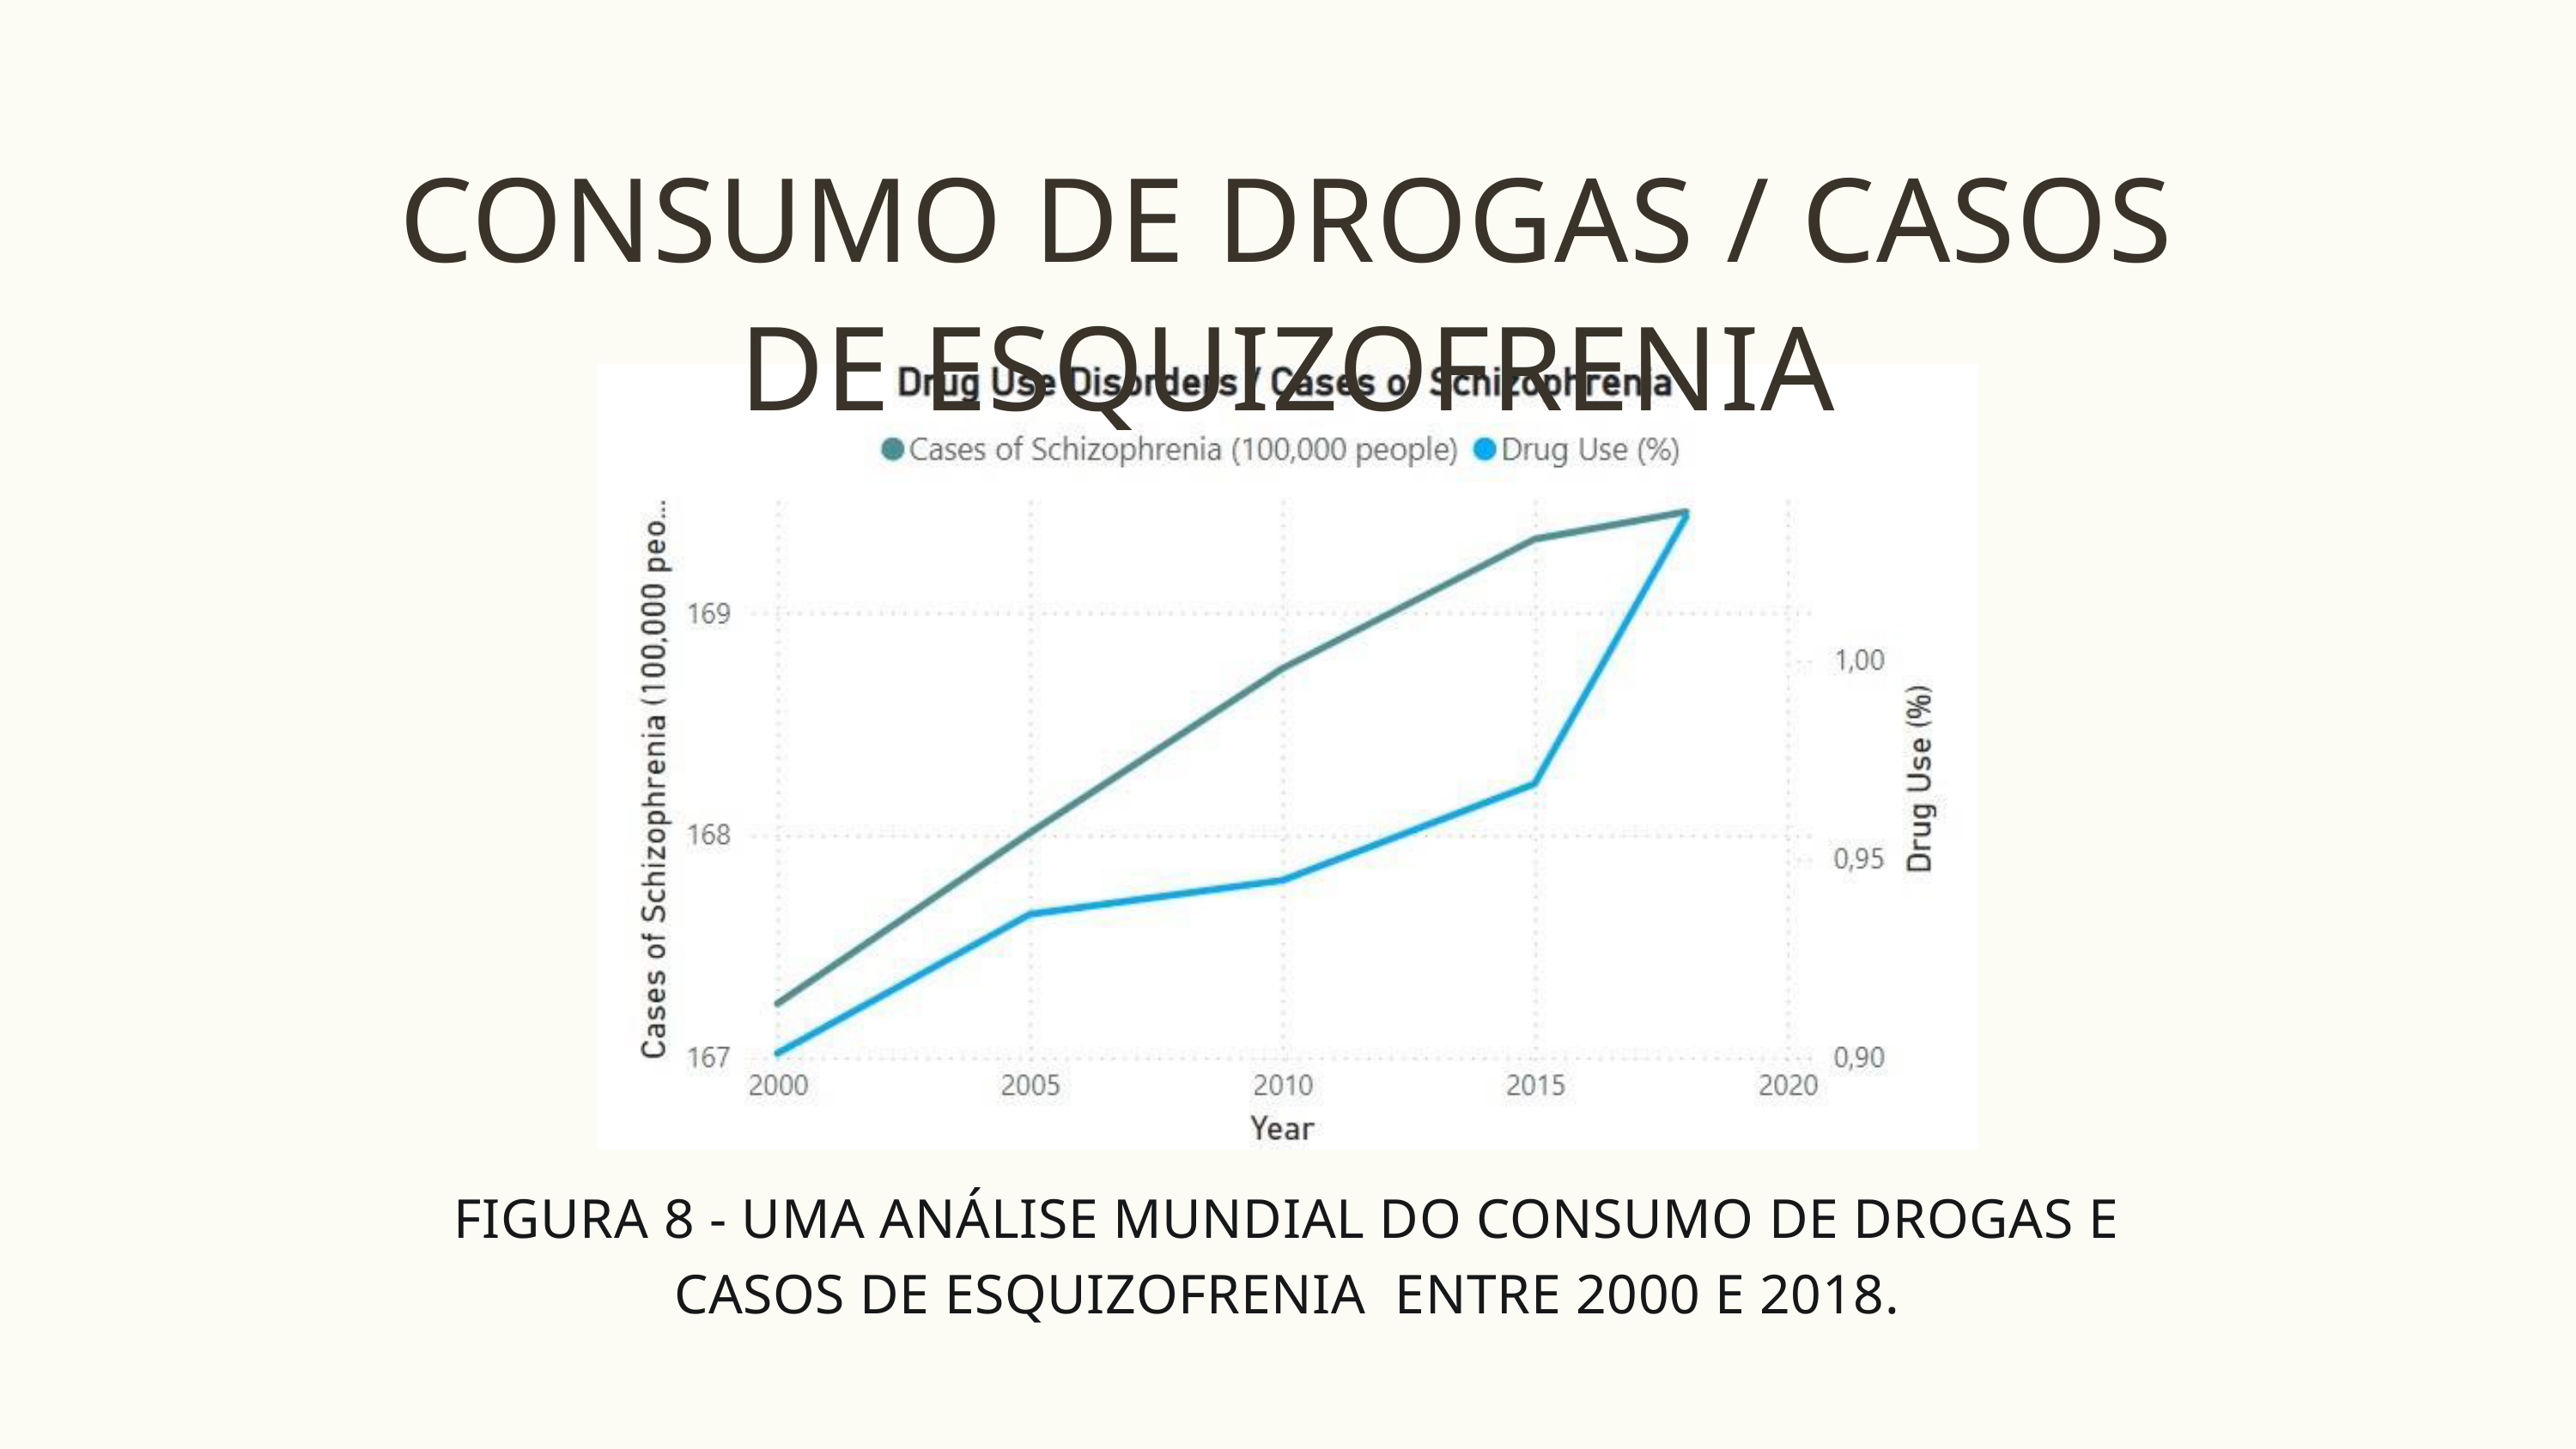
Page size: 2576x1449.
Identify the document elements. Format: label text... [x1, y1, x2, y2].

text_box [597, 434, 1979, 1149]
text_box FIGURA 8 - UMA ANÁLISE MUNDIAL DO CONSUMO DE DROGAS E CASOS DE ESQUIZOFRENIA ENTRE 2000 E 2018. [416, 1173, 2160, 1325]
text_box CONSUMO DE DROGAS / CASOS DE ESQUIZOFRENIA [388, 136, 2188, 434]
